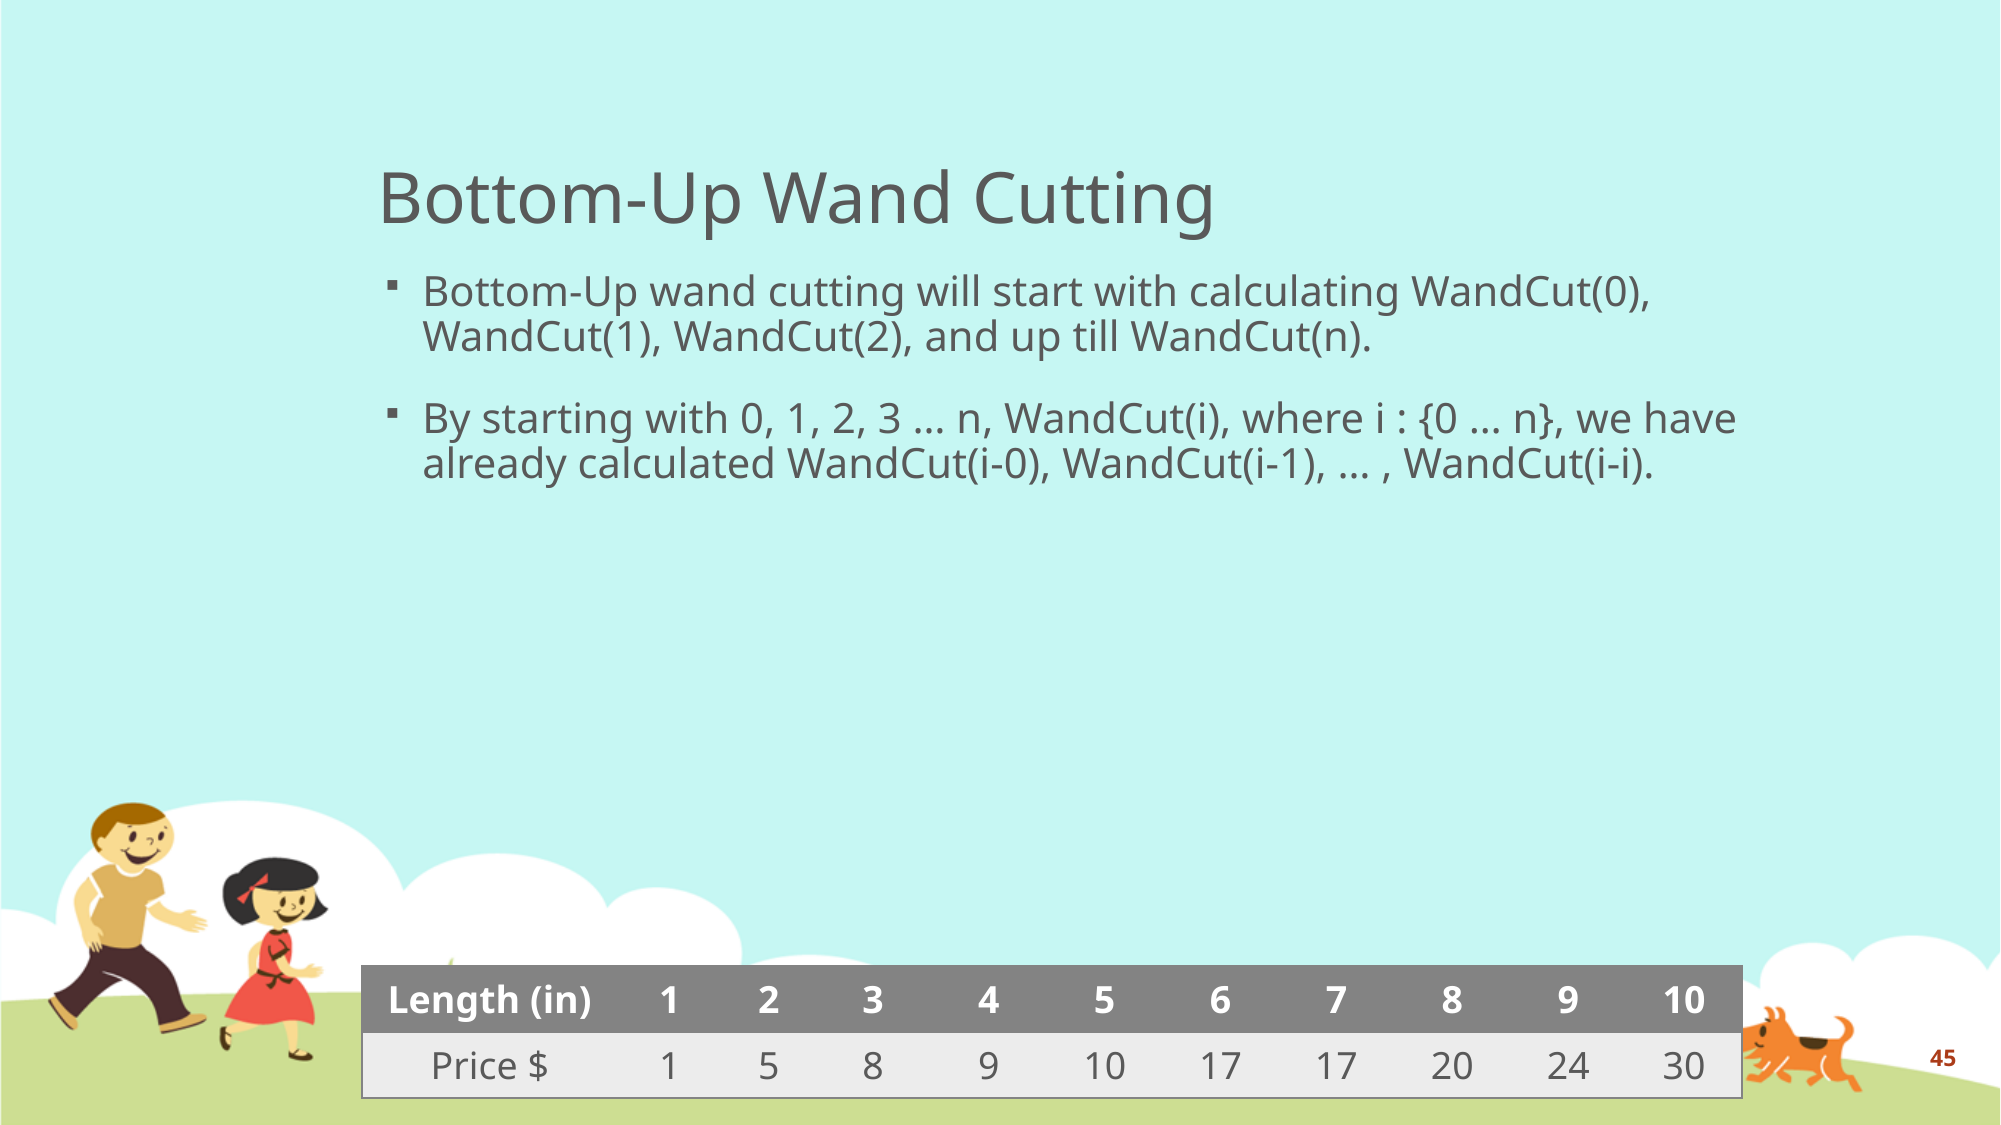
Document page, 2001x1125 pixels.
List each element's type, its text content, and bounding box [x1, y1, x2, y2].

table_header 3 [815, 967, 931, 1031]
table_header Length (in) [363, 967, 617, 1031]
table_cell 9 [931, 1033, 1047, 1097]
table_cell 24 [1510, 1033, 1626, 1097]
table_cell 1 [617, 1033, 723, 1097]
table_cell 17 [1163, 1033, 1279, 1097]
table_cell 20 [1394, 1033, 1510, 1097]
table_cell Price $ [363, 1033, 617, 1097]
table_header 9 [1510, 967, 1626, 1031]
table_header 4 [931, 967, 1047, 1031]
table_cell 30 [1626, 1033, 1741, 1097]
table_header 6 [1163, 967, 1279, 1031]
table_header 1 [617, 967, 723, 1031]
slide_number 45 [1899, 1030, 1988, 1088]
table_cell 17 [1279, 1033, 1394, 1097]
table_header 5 [1047, 967, 1163, 1031]
table_header 8 [1394, 967, 1510, 1031]
table_header 10 [1626, 967, 1741, 1031]
table_header 7 [1279, 967, 1394, 1031]
title Bottom-Up Wand Cutting [362, 50, 1900, 247]
table_cell 10 [1047, 1033, 1163, 1097]
picture [0, 0, 2001, 1125]
list Bottom-Up wand cutting will start with calculating WandCut(0), WandCut(1), WandCut(2), and up till WandCut(n). By starting with 0, 1, 2, 3 … n, WandCut(i), where i : {0 … n}, we have already calculated WandCut(i-0), WandCut(i-1), … , WandCut(i-i). [362, 262, 1900, 938]
table_cell 5 [723, 1033, 815, 1097]
table_header 2 [723, 967, 815, 1031]
table_cell 8 [815, 1033, 931, 1097]
